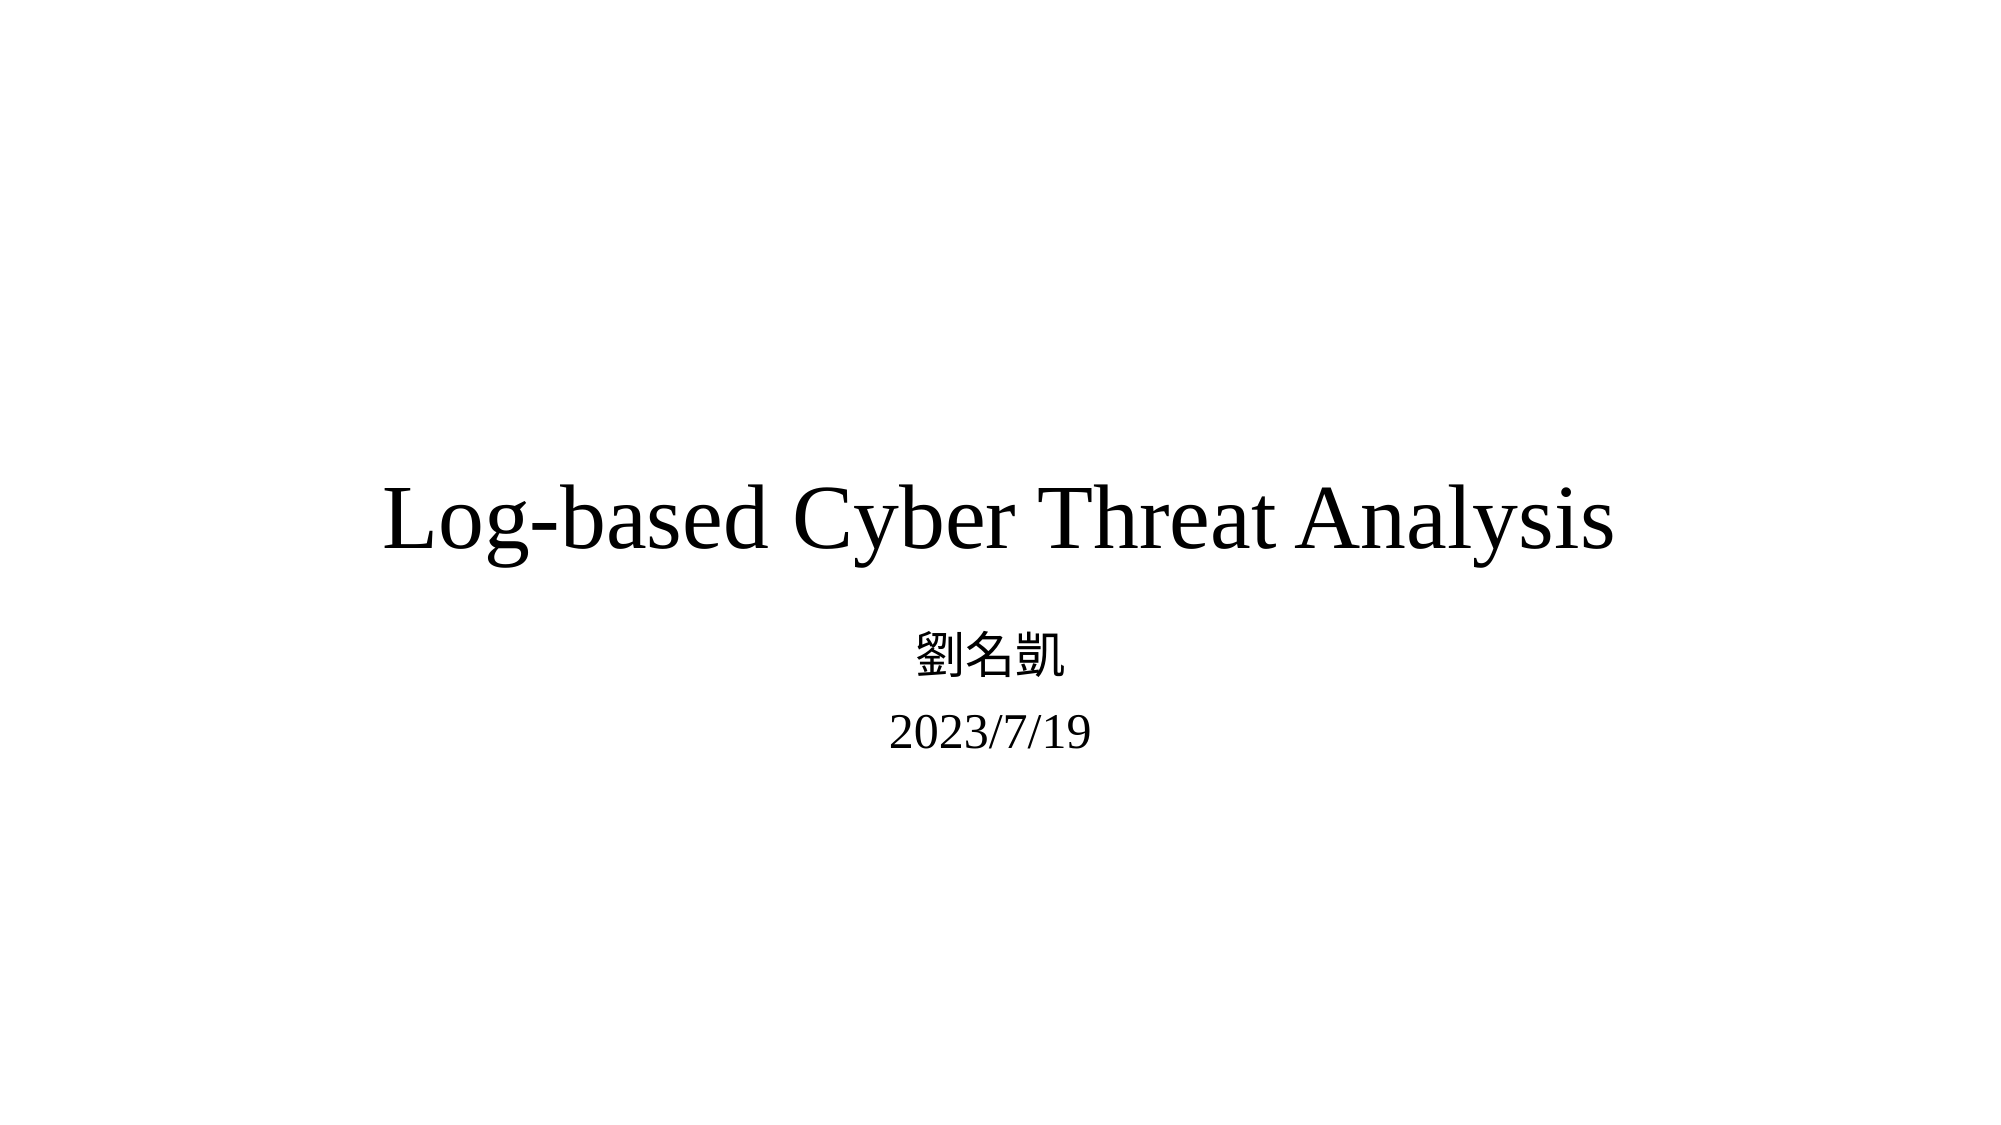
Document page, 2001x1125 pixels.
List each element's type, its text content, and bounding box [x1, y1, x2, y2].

title Log-based Cyber Threat Analysis [249, 184, 1750, 576]
subtitle 劉名凱 2023/7/19 [240, 622, 1741, 895]
